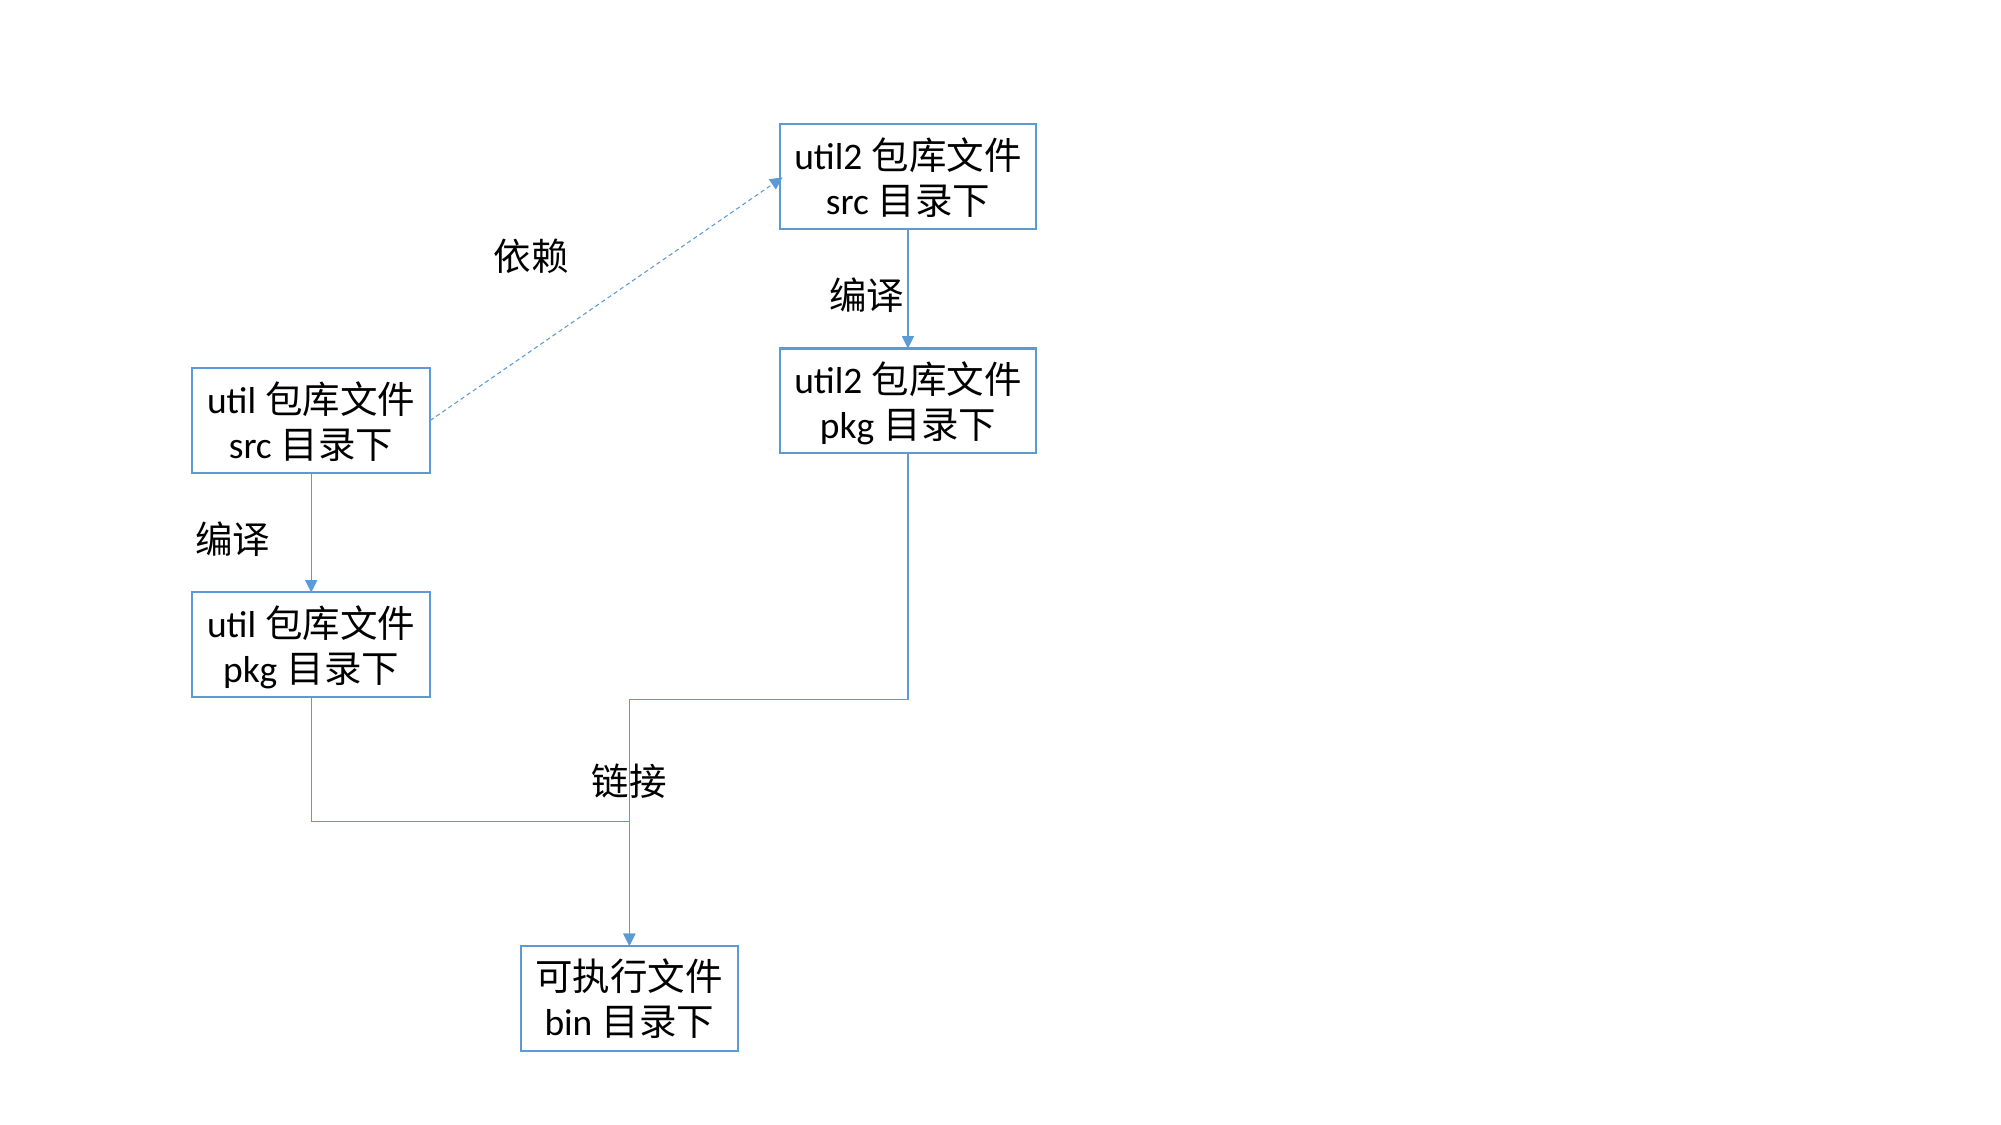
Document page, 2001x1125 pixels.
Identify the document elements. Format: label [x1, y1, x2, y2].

text_box [179, 124, 1034, 1052]
